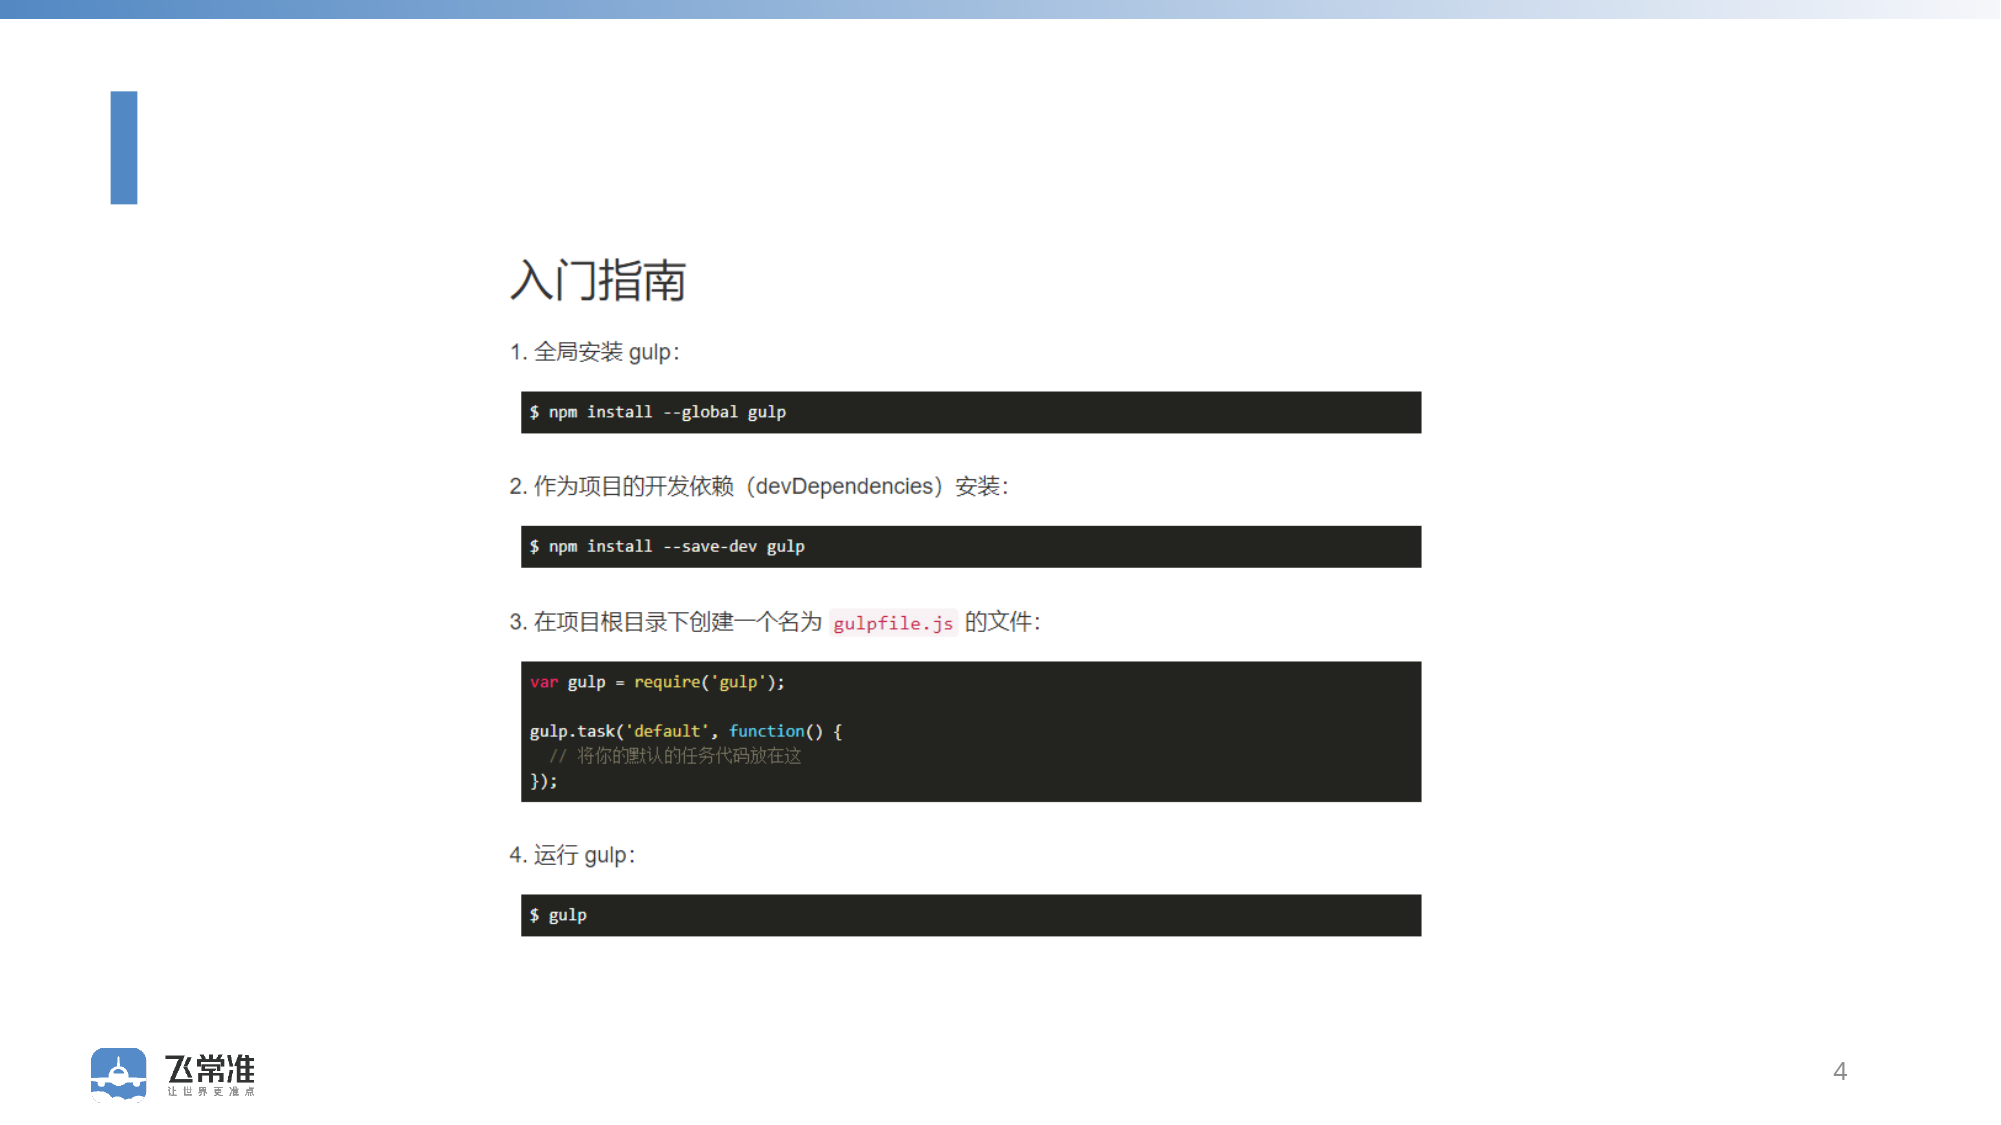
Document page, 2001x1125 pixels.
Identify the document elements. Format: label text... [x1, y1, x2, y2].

picture [91, 1048, 254, 1103]
slide_number 4 [1412, 1042, 1863, 1103]
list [461, 240, 1450, 955]
